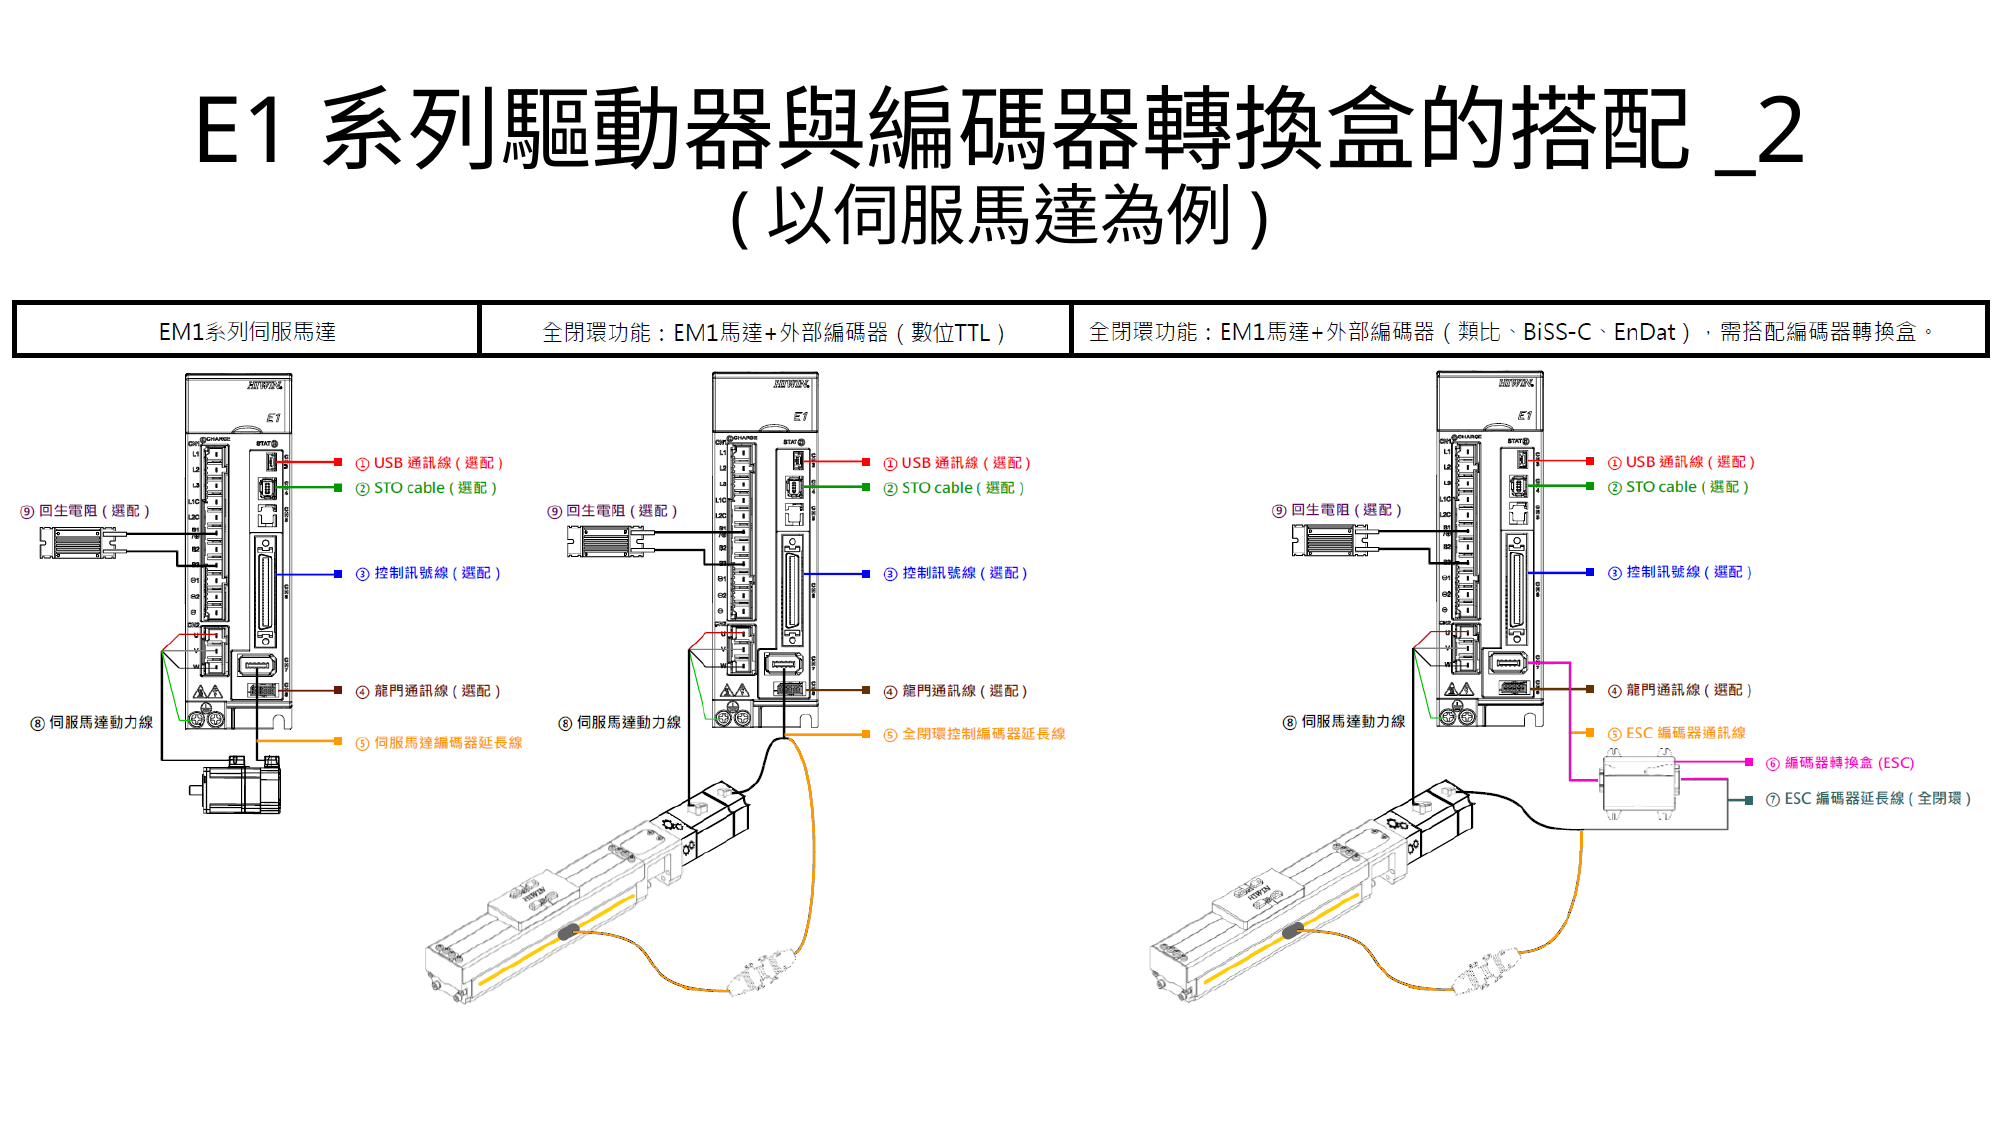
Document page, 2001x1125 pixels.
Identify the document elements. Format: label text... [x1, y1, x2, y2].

title E1系列驅動器與編碼器轉換盒的搭配_2 (以伺服馬達為例) [137, 59, 1863, 278]
picture [0, 299, 2000, 1014]
